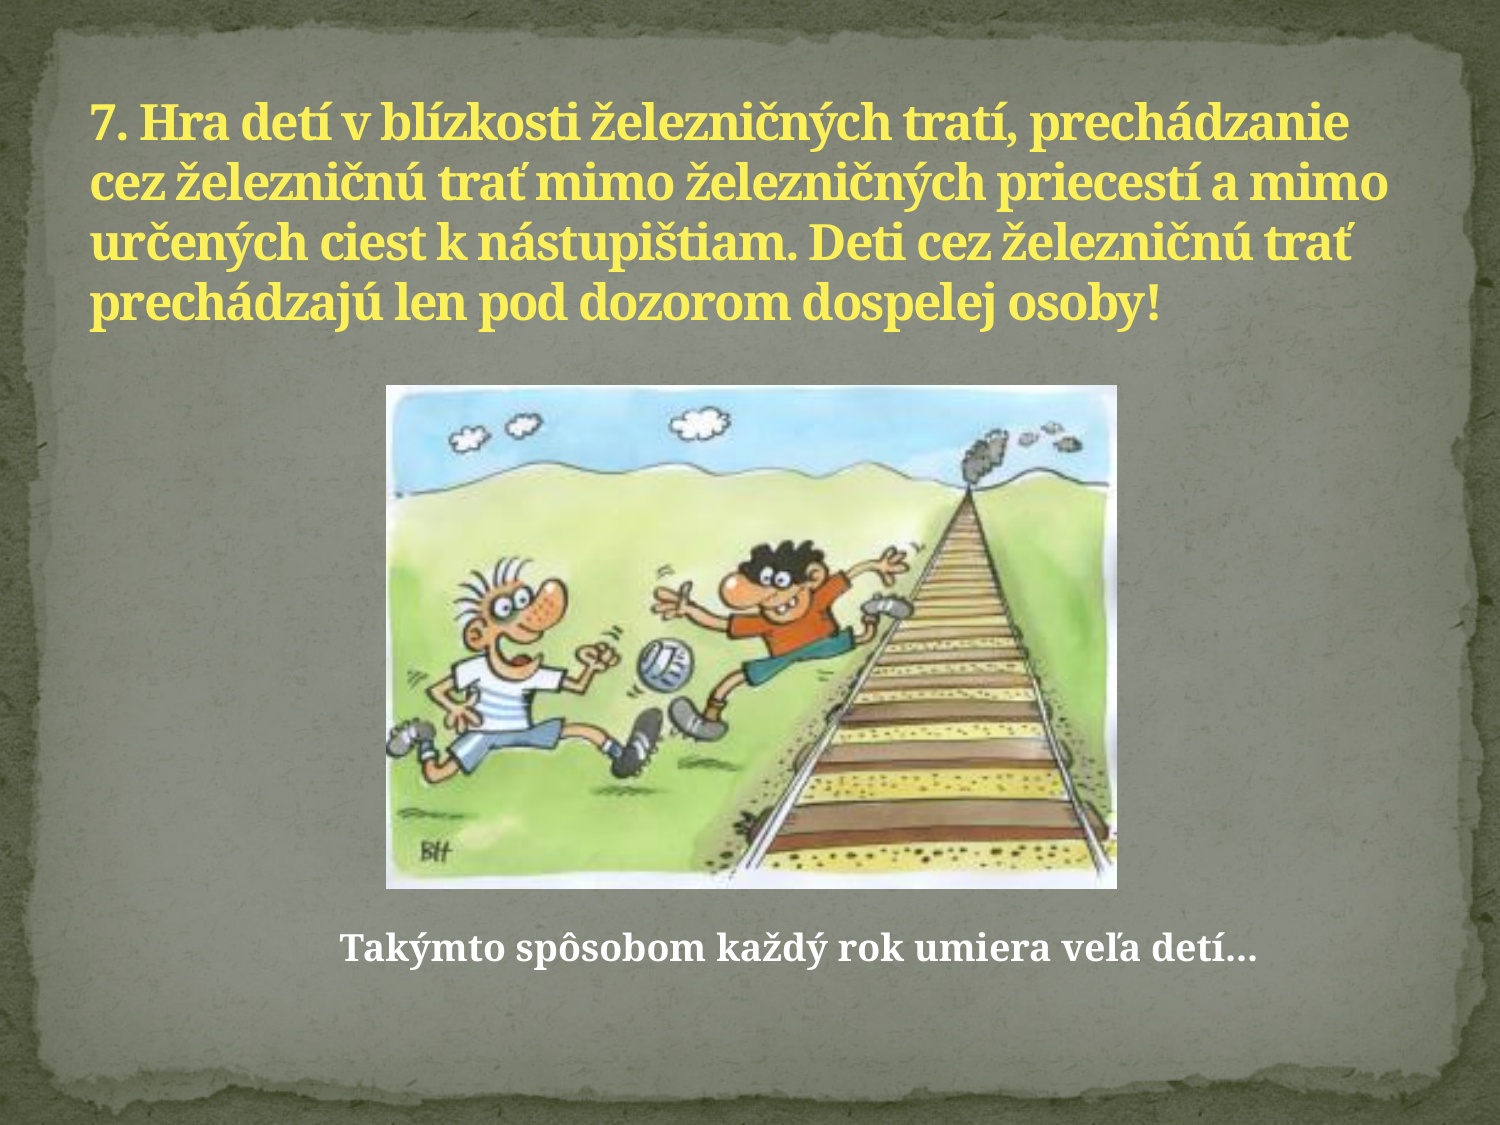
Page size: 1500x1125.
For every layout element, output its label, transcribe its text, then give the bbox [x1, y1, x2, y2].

title 7. Hra detí v blízkosti železničných tratí, prechádzanie cez železničnú trať mimo železničných priecestí a mimo určených ciest k nástupištiam. Deti cez železničnú trať prechádzajú len pod dozorom dospelej osoby! [74, 24, 1425, 339]
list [389, 388, 1115, 887]
text_box Takýmto spôsobom každý rok umiera veľa detí... [324, 916, 1303, 977]
